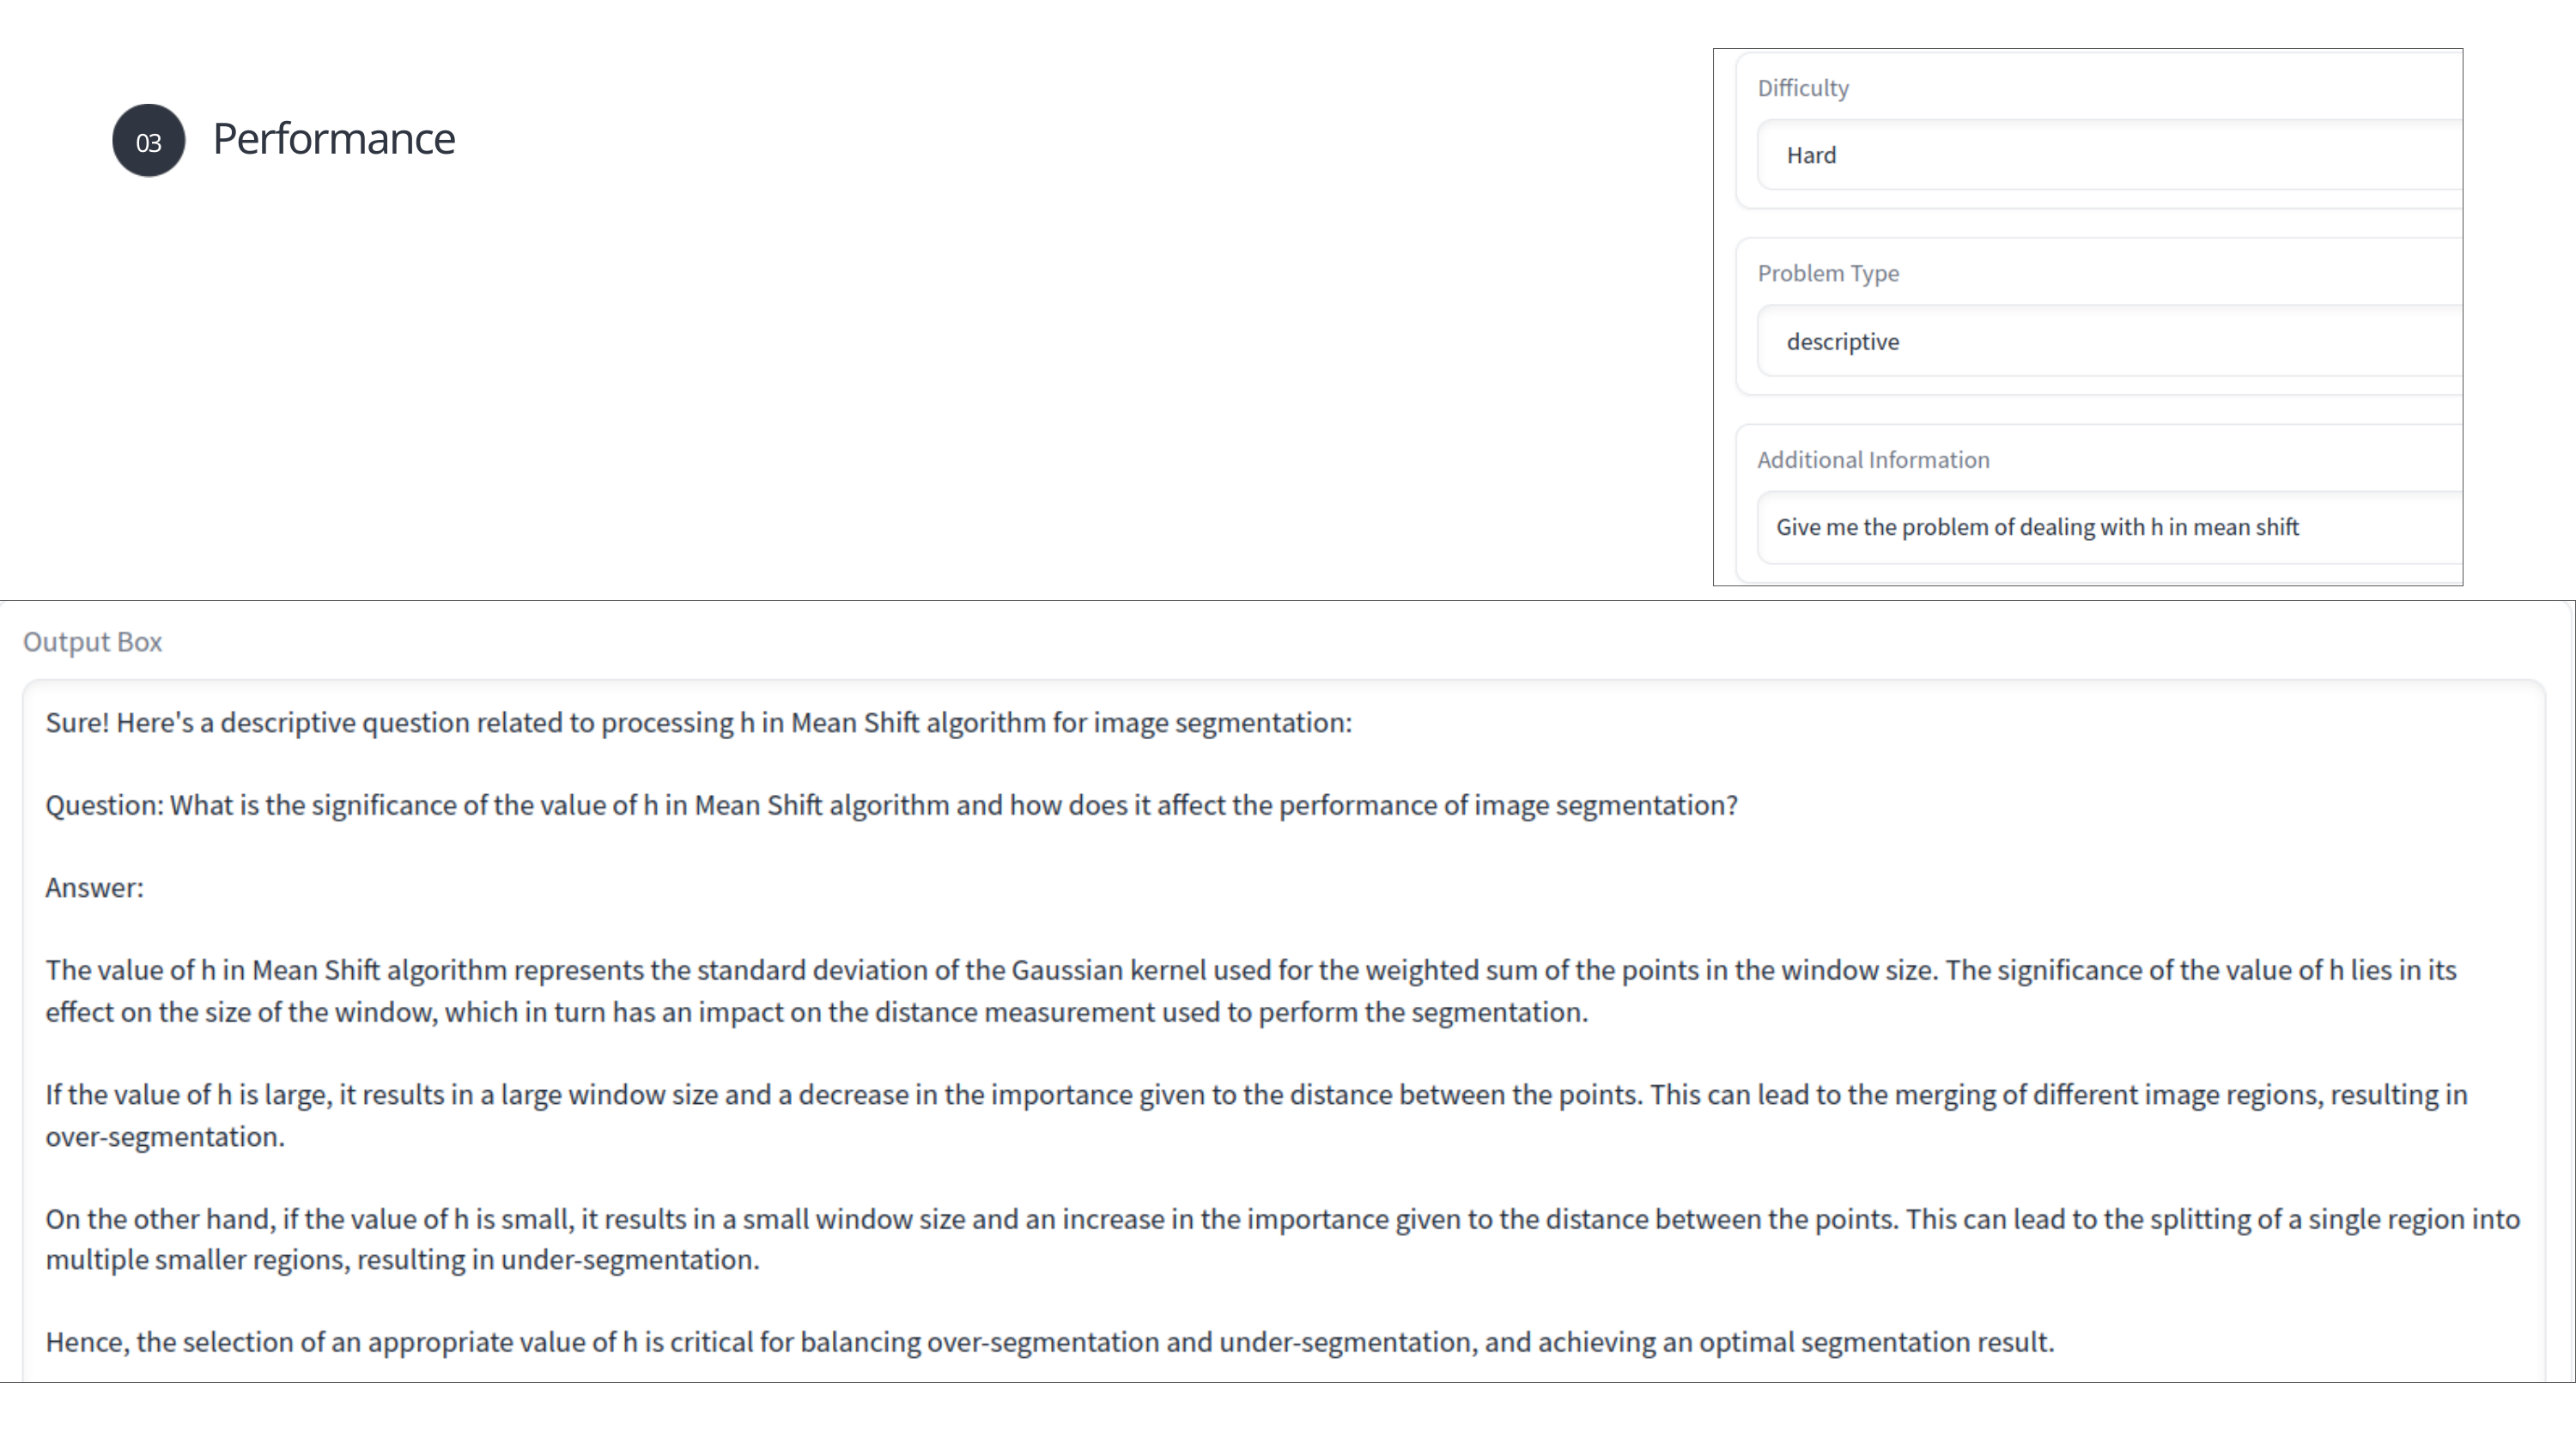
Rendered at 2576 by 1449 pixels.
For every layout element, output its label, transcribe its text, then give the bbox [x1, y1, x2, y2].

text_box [86, 104, 213, 179]
text_box Performance [213, 104, 552, 169]
picture [1713, 47, 2464, 587]
picture [0, 600, 2576, 1383]
